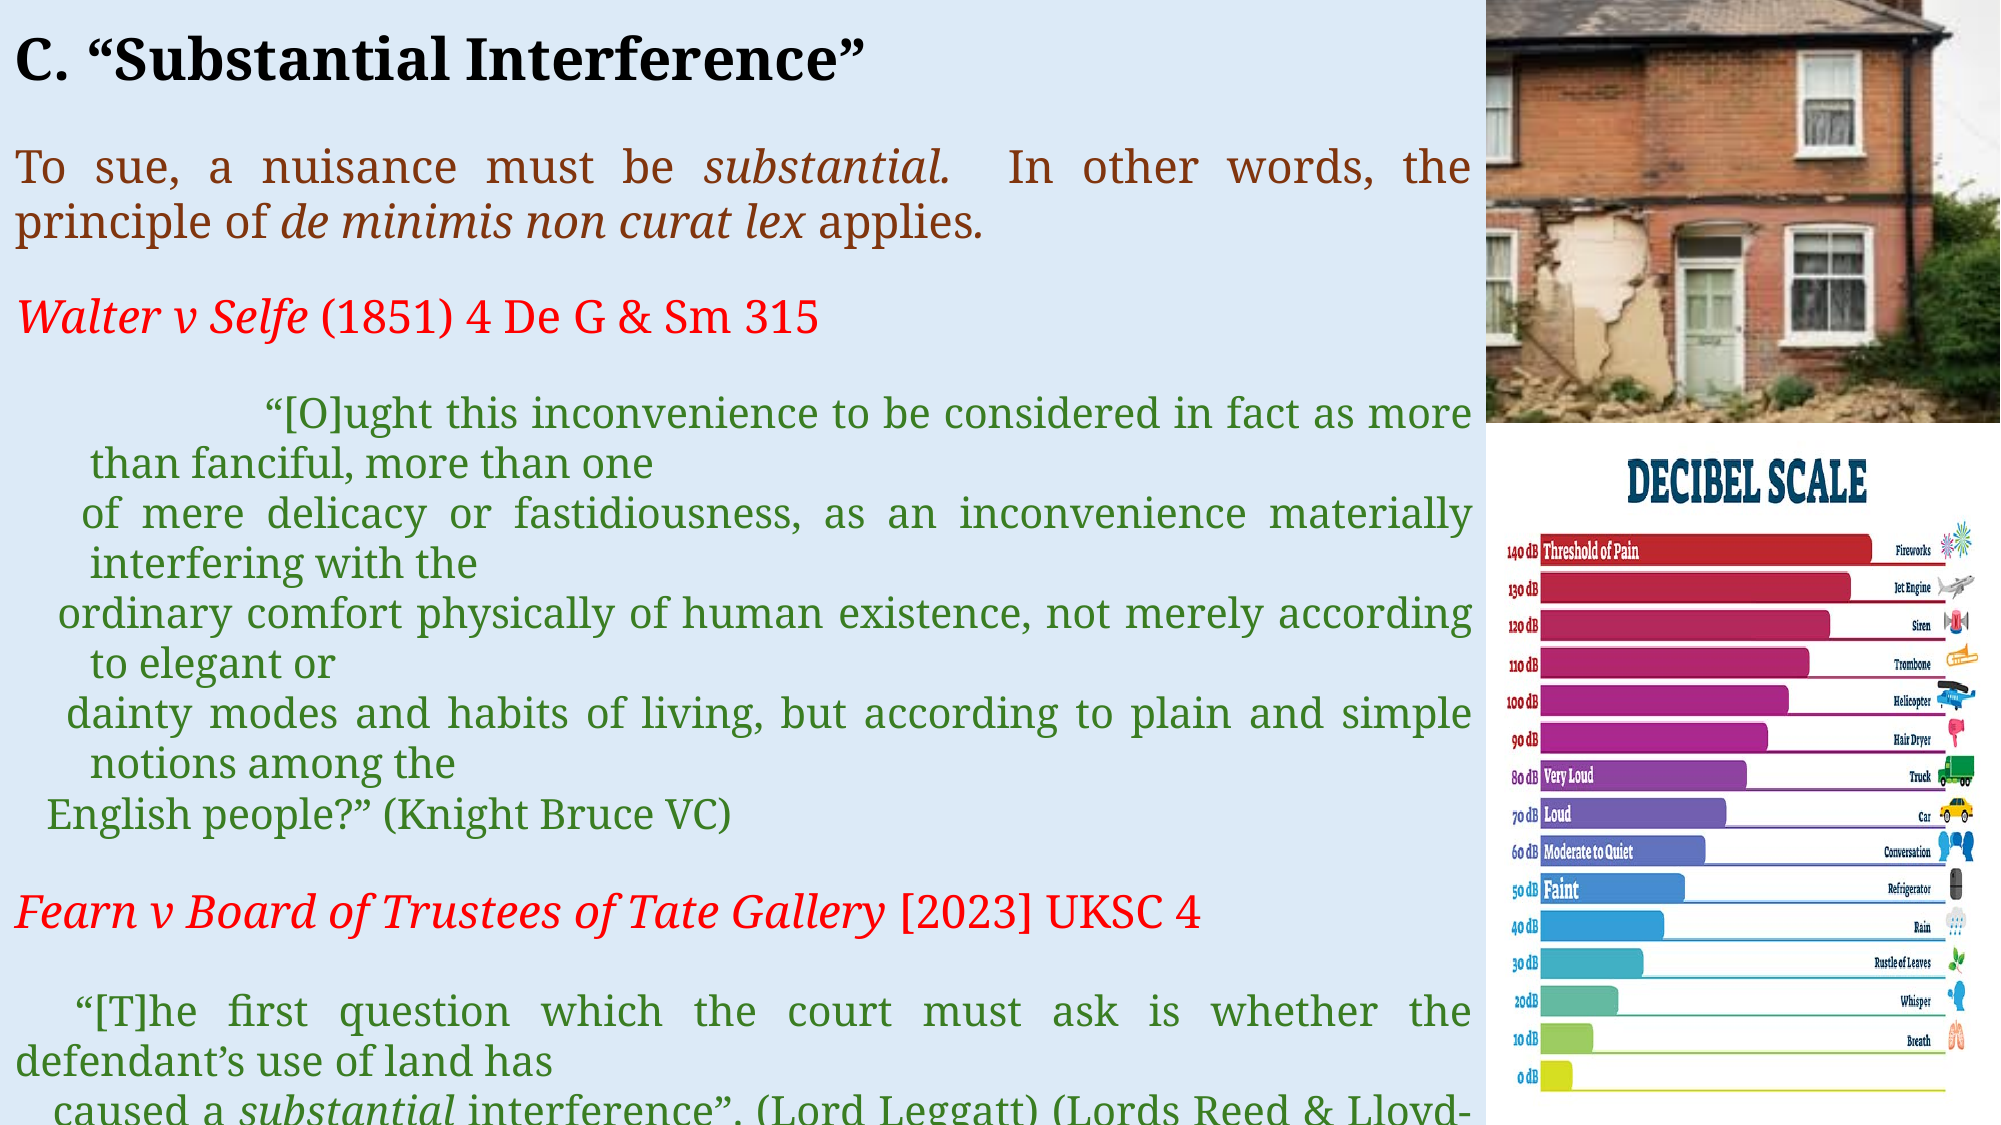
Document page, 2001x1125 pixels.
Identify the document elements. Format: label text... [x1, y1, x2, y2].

text_box C. “Substantial Interference” To sue, a nuisance must be substantial. In other words, the principle of de minimis non curat lex applies. Walter v Selfe (1851) 4 De G & Sm 315 “[O]ught this inconvenience to be considered in fact as more than fanciful, more than one of mere delicacy or fastidiousness, as an inconvenience materially interfering with the ordinary comfort physically of human existence, not merely according to elegant or dainty modes and habits of living, but according to plain and simple notions among the English people?” (Knight Bruce VC) Fearn v Board of Trustees of Tate Gallery [2023] UKSC 4 “[T]he first question which the court must ask is whether the defendant’s use of land has caused a substantial interference”. (Lord Leggatt) (Lords Reed & Lloyd-Jones agreed) To answer the question of whether there has been a substantial interference, the courts have highlighted a few factors that help identify when one has occurred. [0, 0, 1486, 1125]
picture [1486, 0, 2000, 1125]
